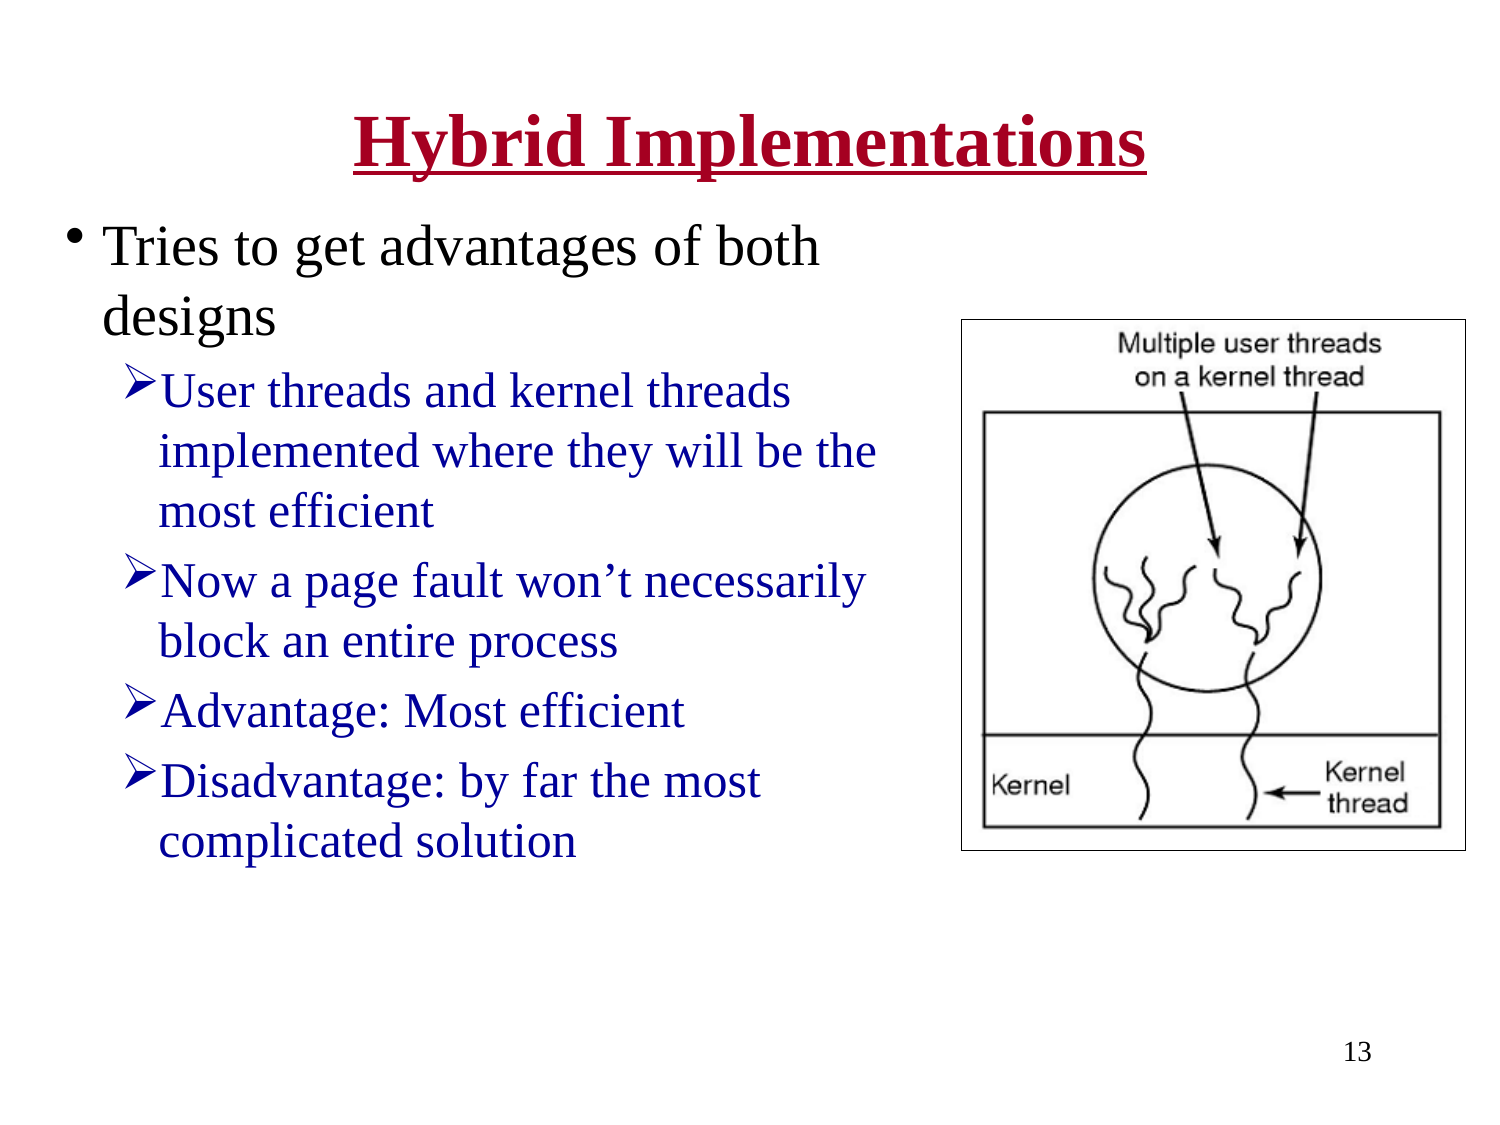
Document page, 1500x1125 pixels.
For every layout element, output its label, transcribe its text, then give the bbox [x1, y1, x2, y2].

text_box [962, 320, 1465, 851]
slide_number 13 [1074, 1025, 1388, 1100]
title Hybrid Implementations [112, 42, 1388, 231]
list Tries to get advantages of both designs User threads and kernel threads implemented where they will be the most efficient Now a page fault won’t necessarily block an entire process Advantage: Most efficient Disadvantage: by far the most complicated solution [50, 200, 963, 1038]
